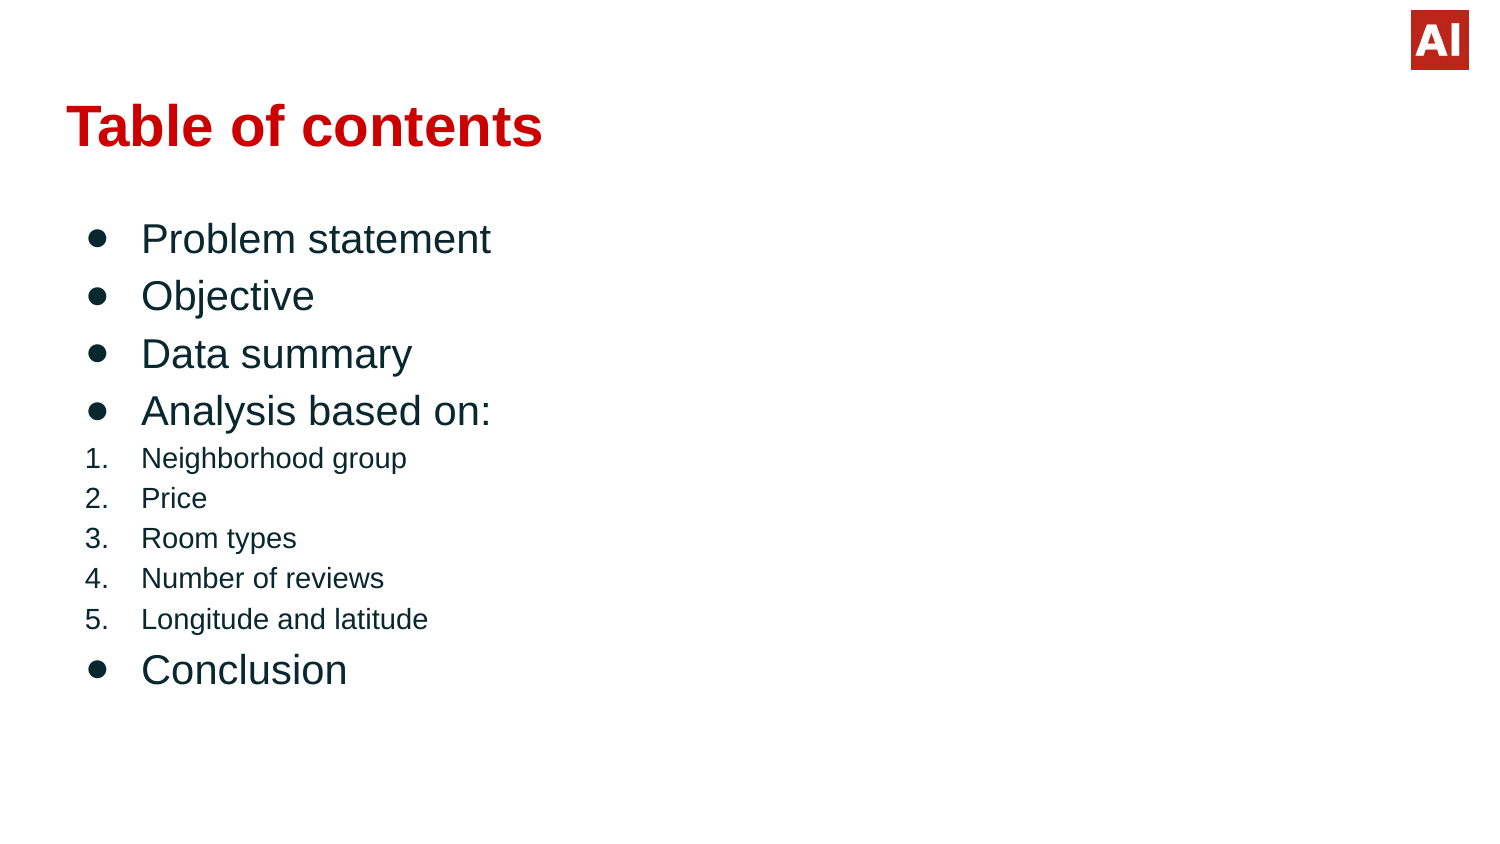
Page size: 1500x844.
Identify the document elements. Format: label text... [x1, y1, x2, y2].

picture [1411, 10, 1469, 70]
list Problem statement Objective Data summary Analysis based on: Neighborhood group Price Room types Number of reviews Longitude and latitude Conclusion [51, 189, 1449, 750]
title Table of contents [51, 72, 1449, 167]
